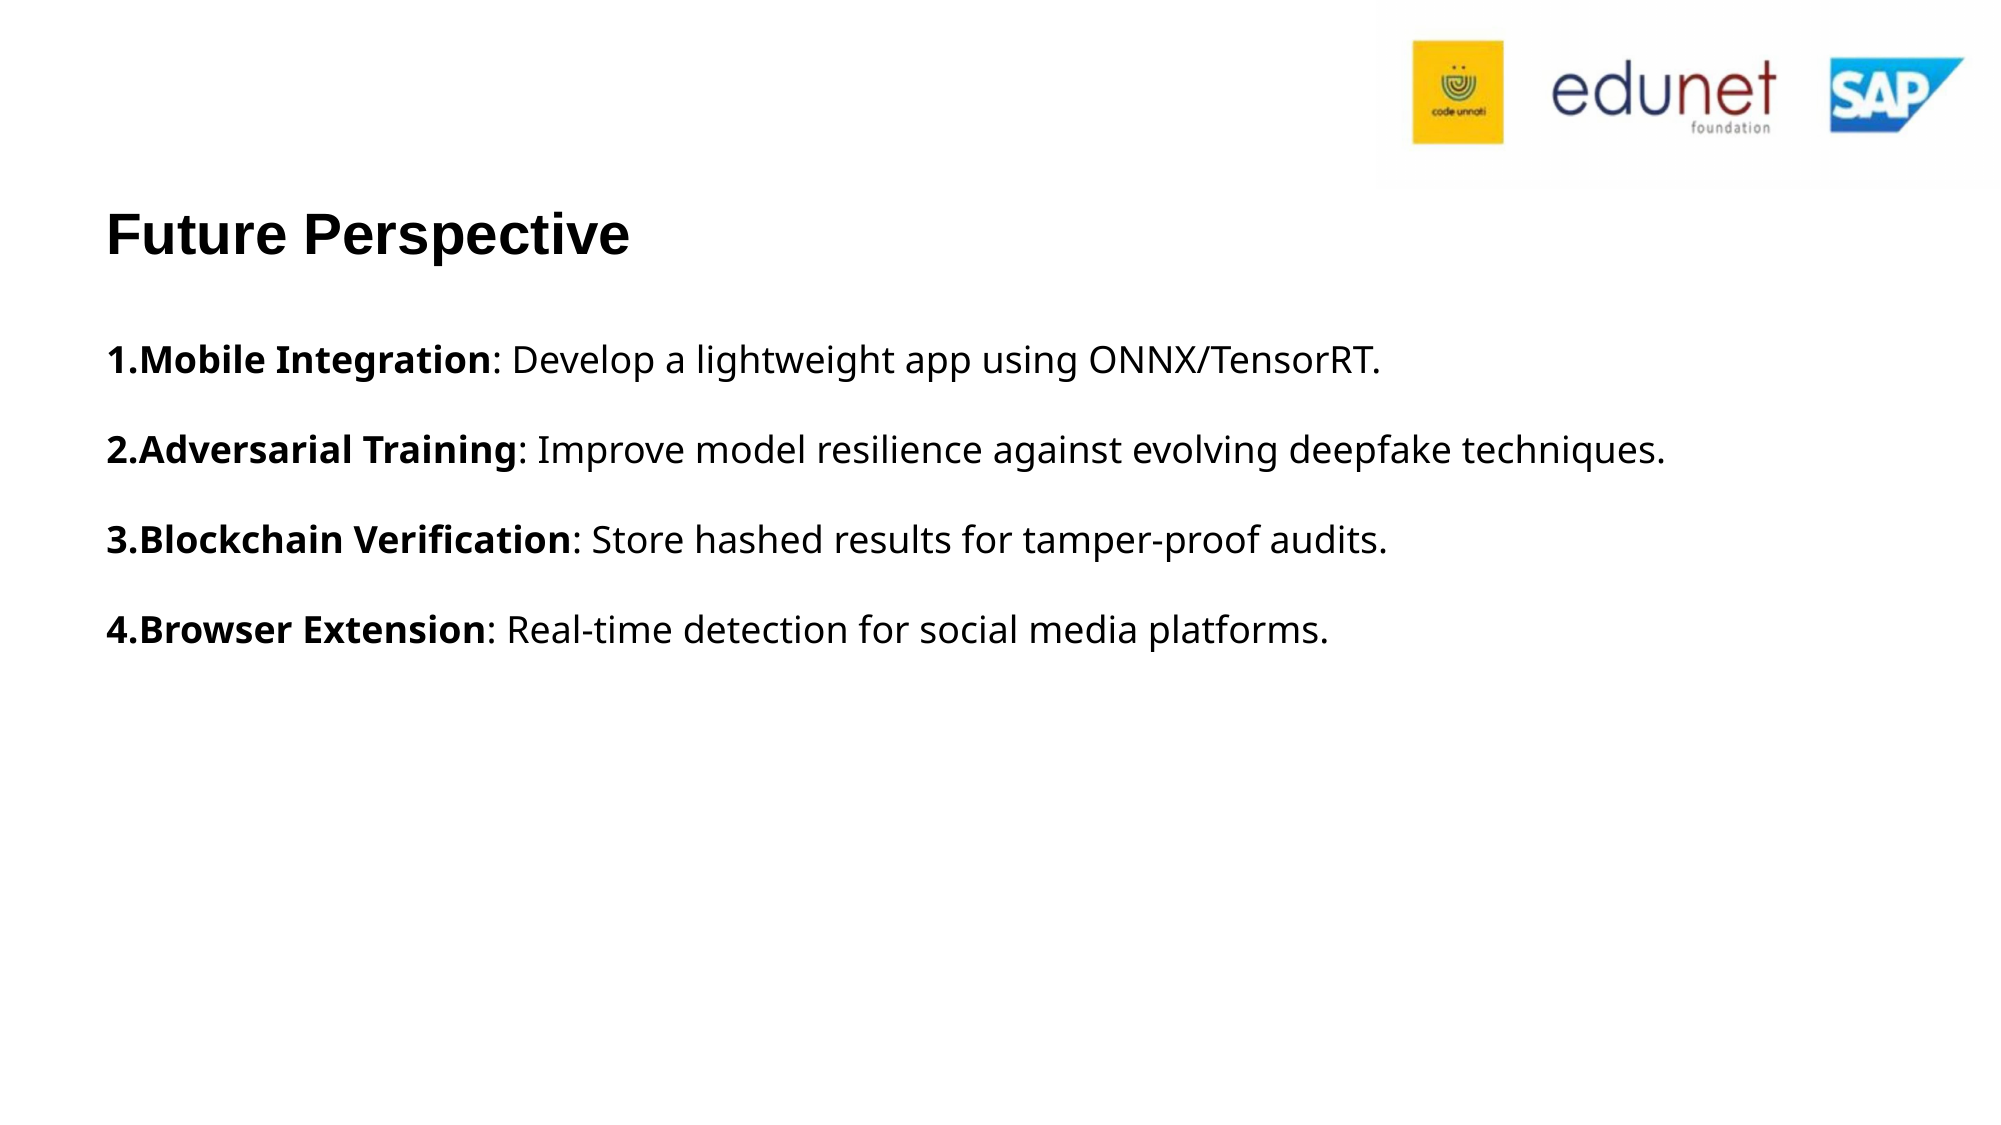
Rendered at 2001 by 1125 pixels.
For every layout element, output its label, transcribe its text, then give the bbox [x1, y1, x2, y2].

text_box Future Perspective Mobile Integration: Develop a lightweight app using ONNX/TensorRT. Adversarial Training: Improve model resilience against evolving deepfake techniques. Blockchain Verification: Store hashed results for tamper-proof audits. Browser Extension: Real-time detection for social media platforms. [91, 188, 1683, 659]
picture [1376, 0, 2000, 189]
